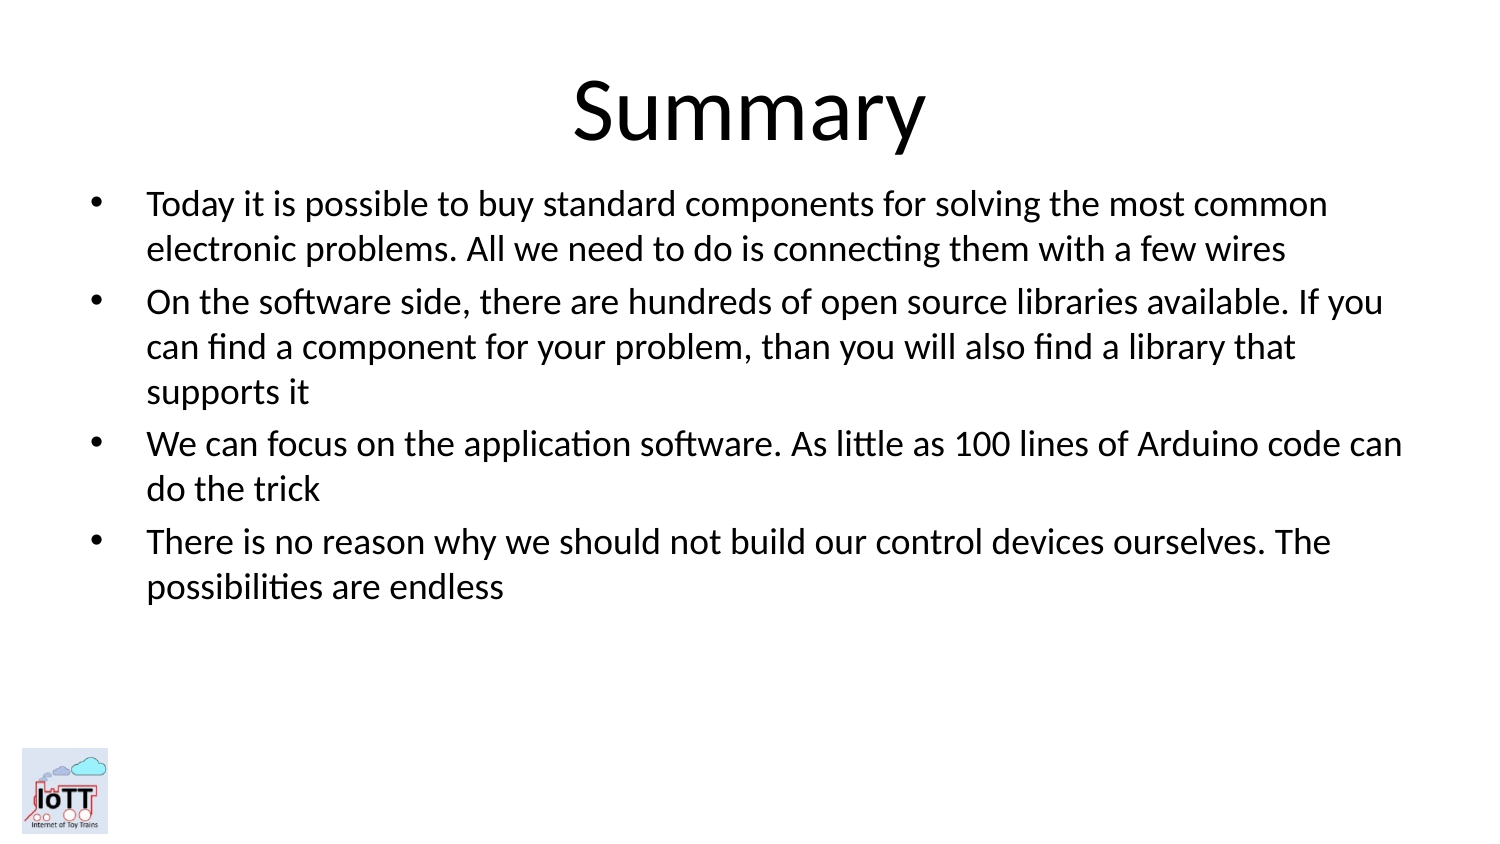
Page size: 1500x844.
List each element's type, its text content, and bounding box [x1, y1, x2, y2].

list Today it is possible to buy standard components for solving the most common electronic problems. All we need to do is connecting them with a few wires On the software side, there are hundreds of open source libraries available. If you can find a component for your problem, than you will also find a library that supports it We can focus on the application software. As little as 100 lines of Arduino code can do the trick There is no reason why we should not build our control devices ourselves. The possibilities are endless [75, 171, 1425, 754]
picture [22, 748, 108, 834]
title Summary [75, 33, 1425, 171]
